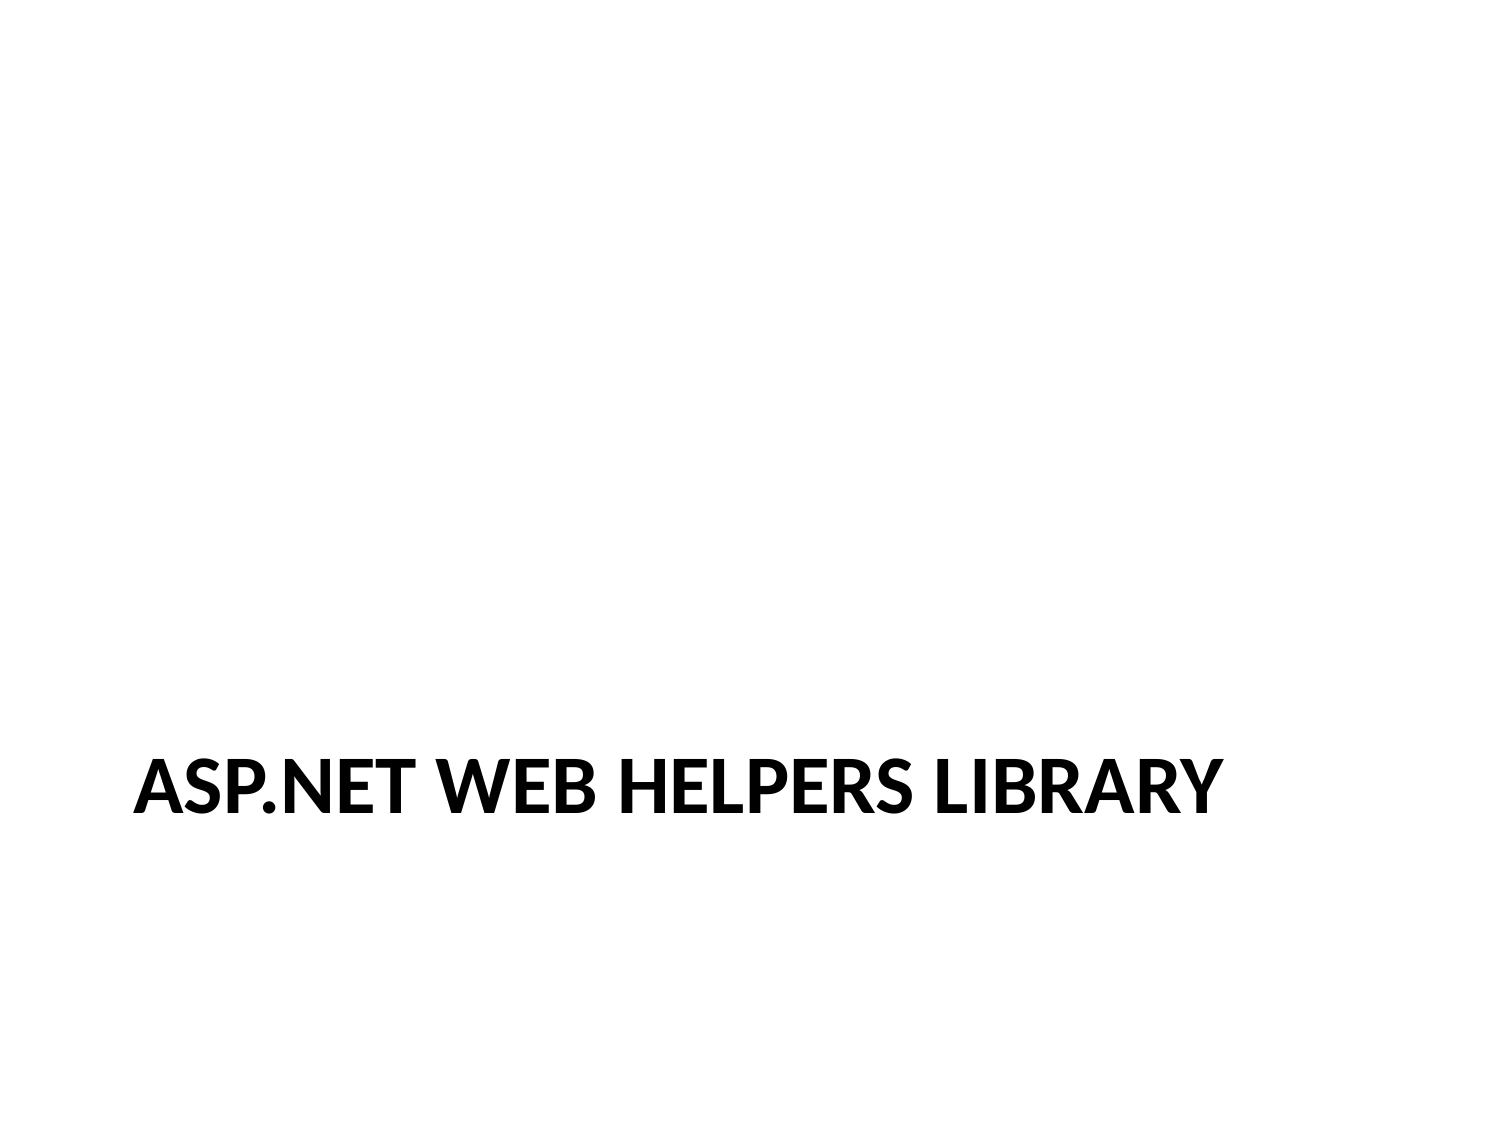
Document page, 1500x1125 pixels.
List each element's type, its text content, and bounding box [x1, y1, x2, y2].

title ASP.NET Web Helpers Library [118, 722, 1394, 947]
